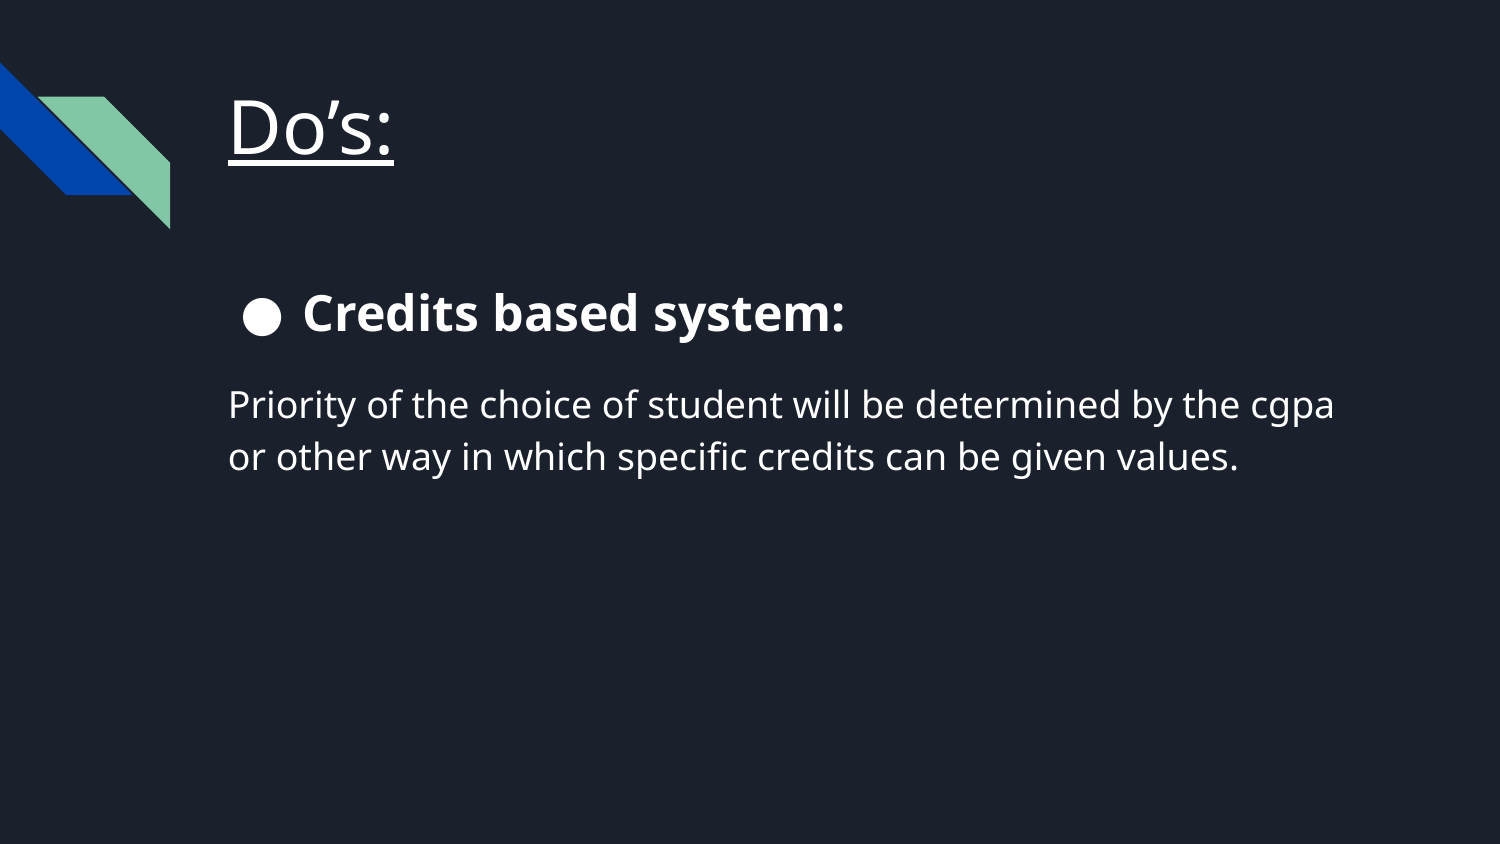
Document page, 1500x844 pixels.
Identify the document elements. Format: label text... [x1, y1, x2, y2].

list Credits based system: Priority of the choice of student will be determined by the cgpa or other way in which specific credits can be given values. [212, 257, 1368, 735]
title Do’s: [212, 64, 1368, 215]
